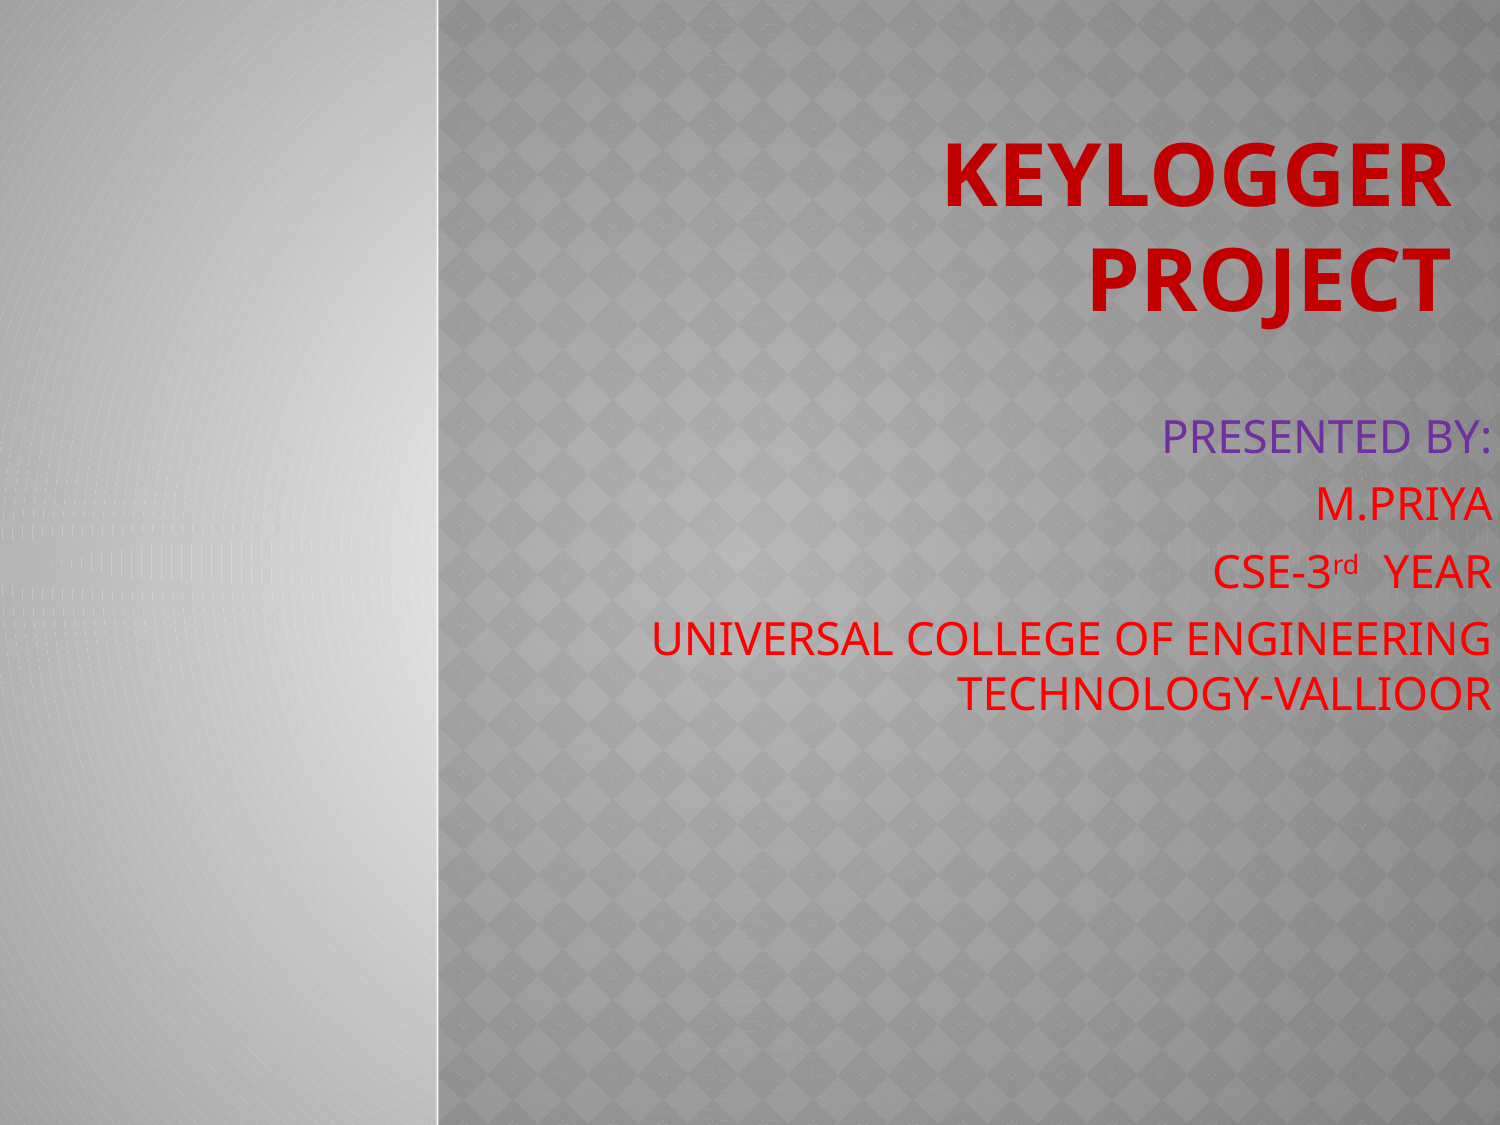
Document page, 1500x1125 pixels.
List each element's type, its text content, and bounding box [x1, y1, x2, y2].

subtitle PRESENTED BY: M.PRIYA CSE-3rd YEAR UNIVERSAL COLLEGE OF ENGINEERING TECHNOLOGY-VALLIOOR [462, 407, 1500, 920]
title KEYLOGGER PROJECT [87, 87, 1461, 329]
